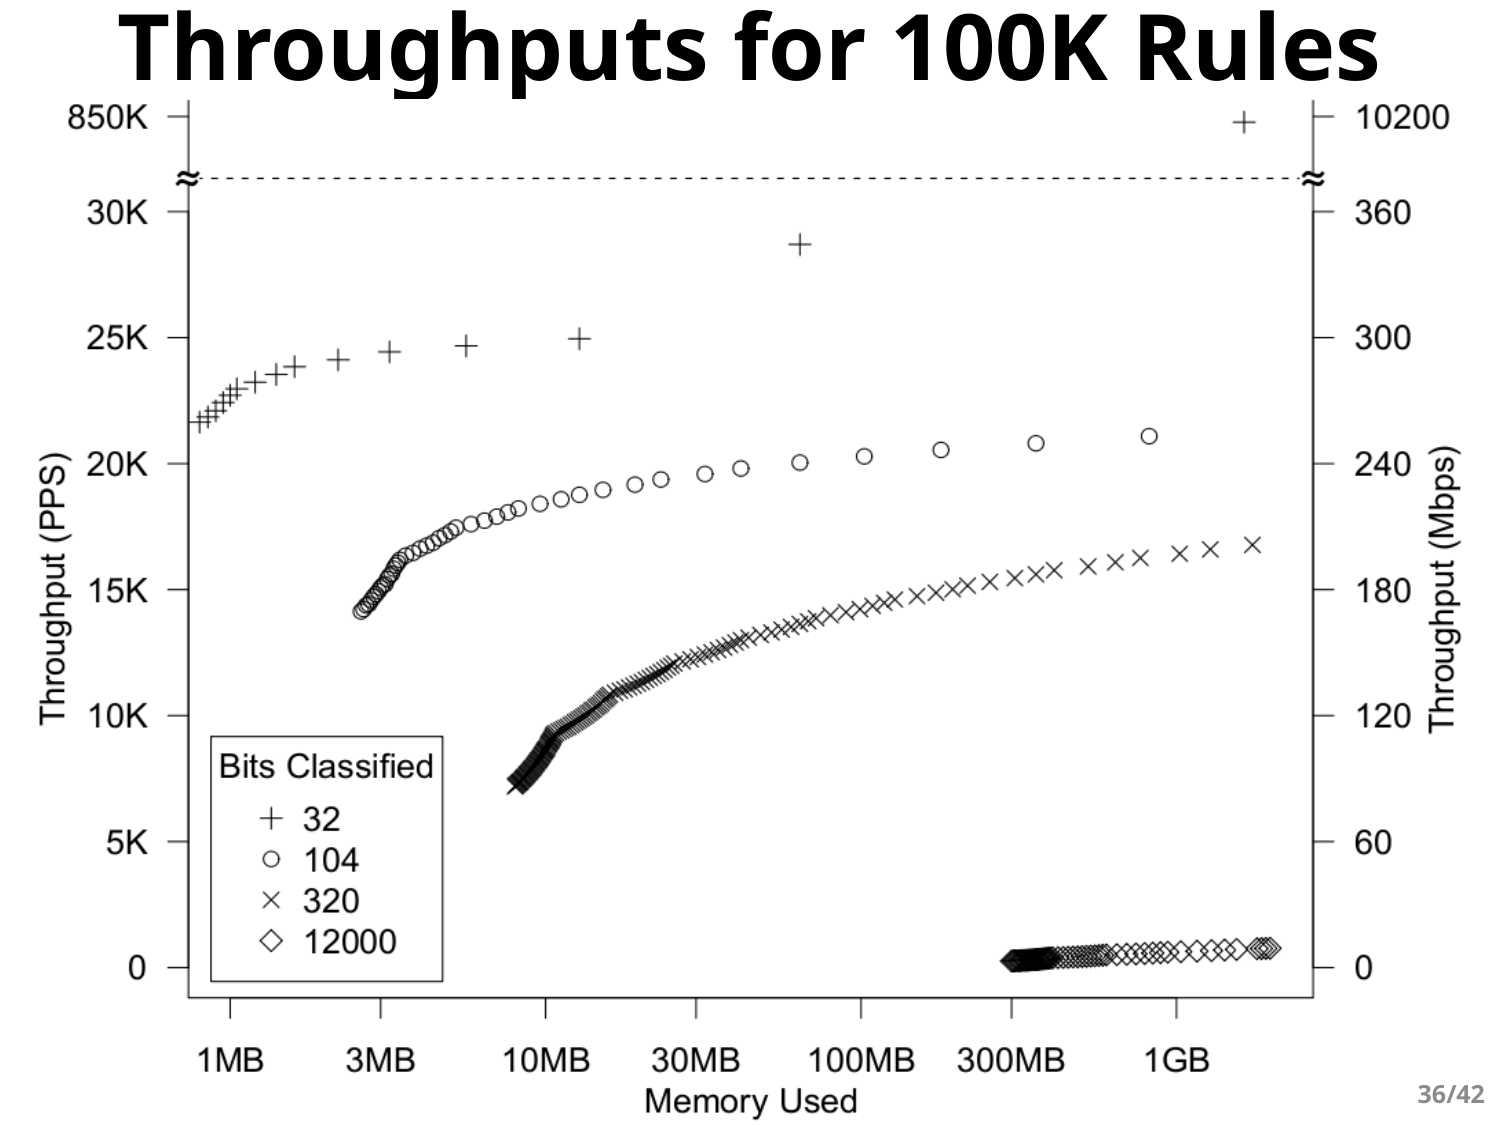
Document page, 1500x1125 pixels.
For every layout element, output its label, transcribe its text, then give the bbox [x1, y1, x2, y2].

slide_number 36/42 [1470, 1065, 1500, 1125]
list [37, 99, 1466, 1125]
title Throughputs for 100K Rules [75, 0, 1425, 98]
